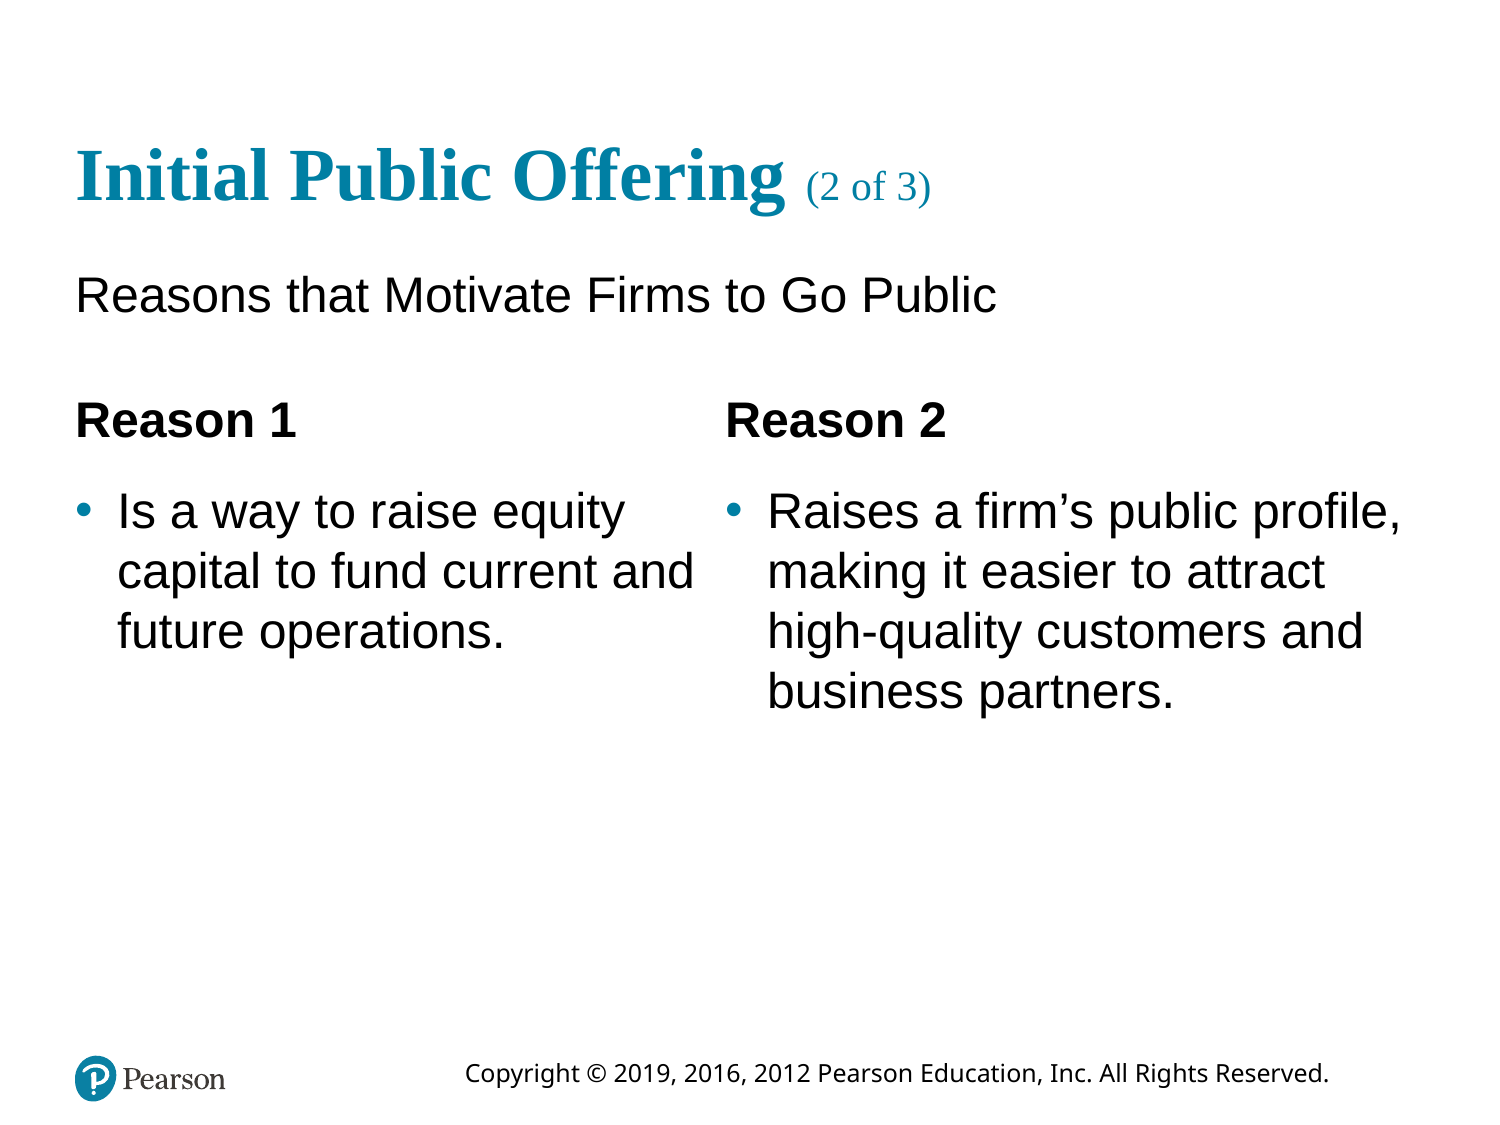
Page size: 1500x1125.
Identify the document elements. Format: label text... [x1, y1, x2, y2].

list Reason 2 Raises a firm’s public profile, making it easier to attract high-quality customers and business partners. [725, 387, 1425, 738]
list Reason 1 Is a way to raise equity capital to fund current and future operations. [75, 387, 713, 738]
list Reasons that Motivate Firms to Go Public [75, 262, 1425, 338]
title Initial Public Offering (2 of 3) [75, 35, 1425, 216]
